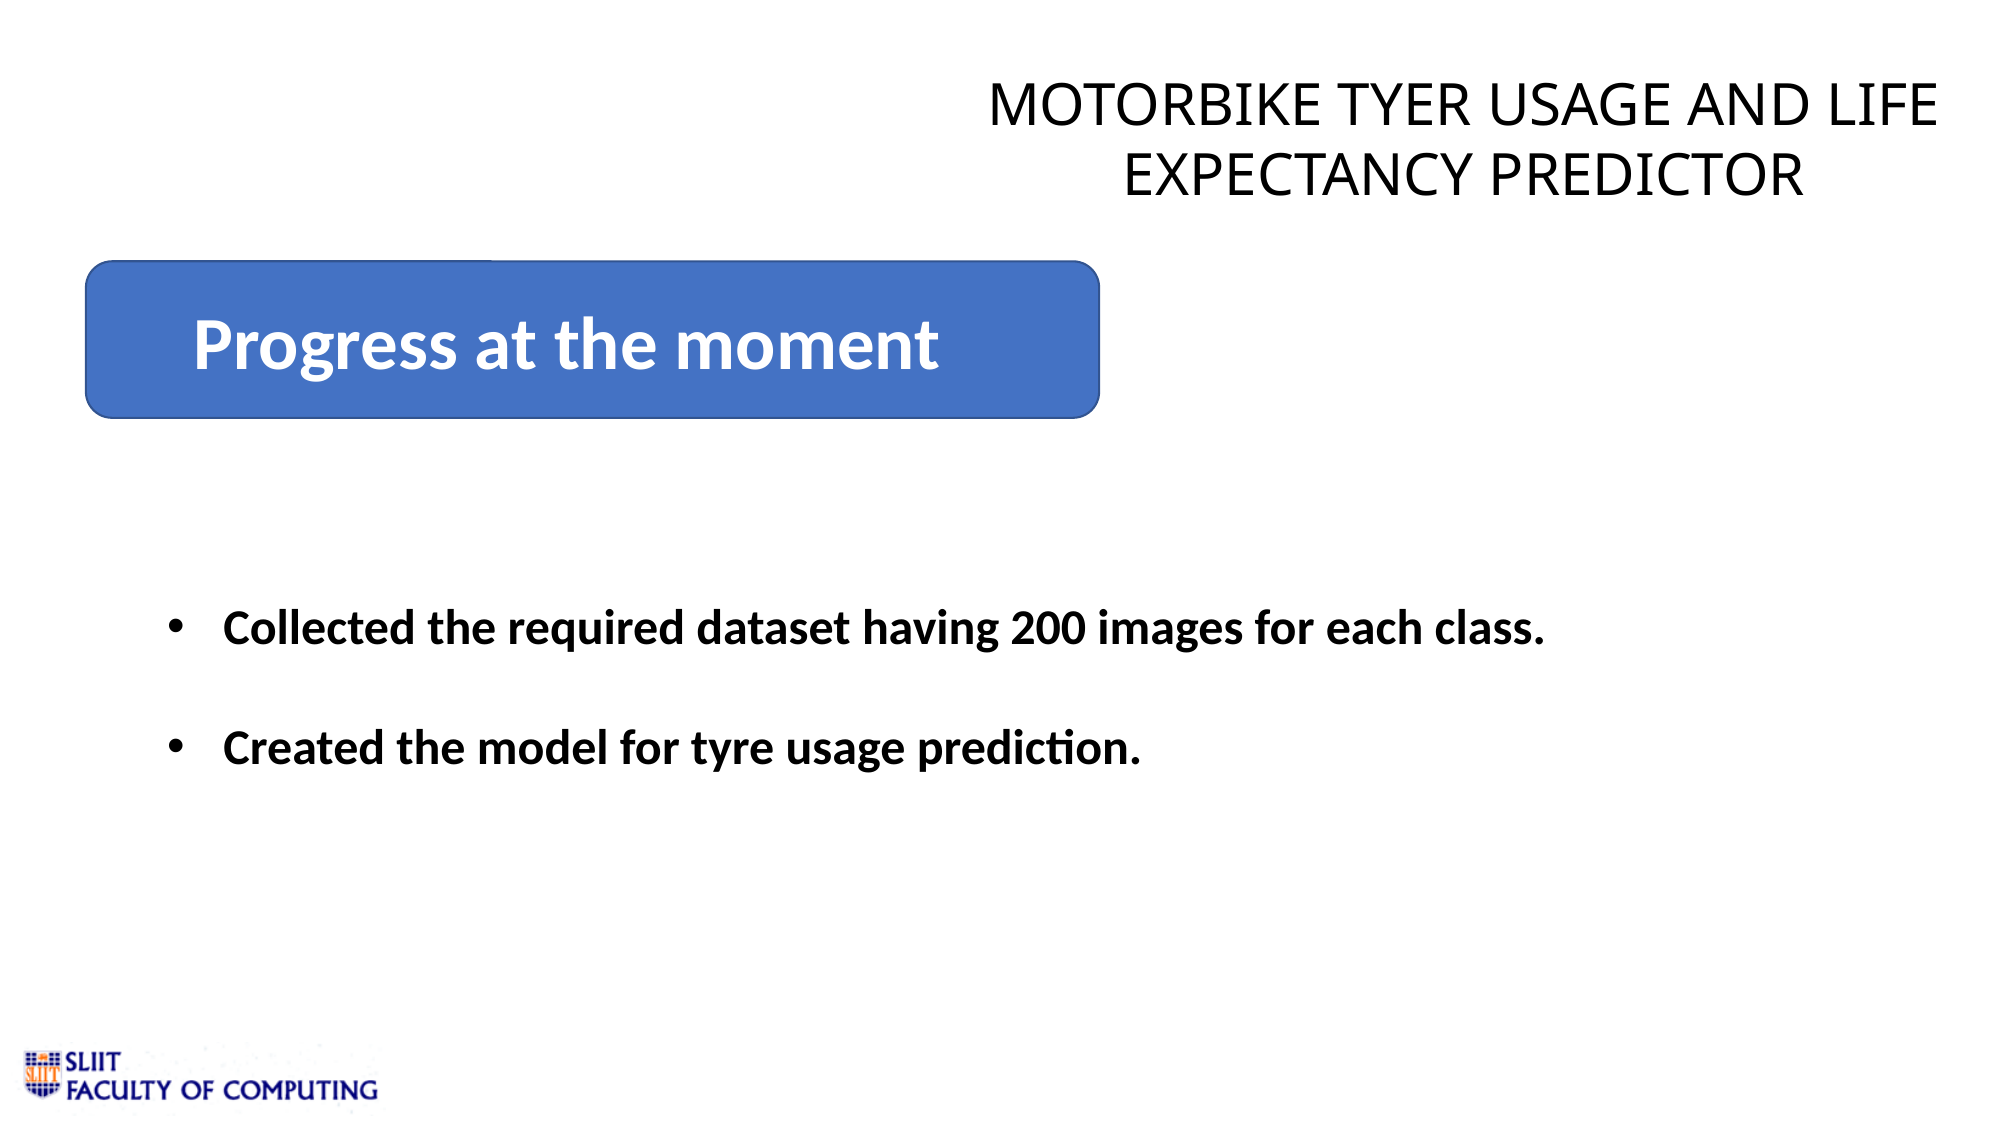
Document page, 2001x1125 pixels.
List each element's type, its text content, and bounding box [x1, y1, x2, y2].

picture [11, 1042, 392, 1116]
text_box [84, 260, 1101, 419]
text_box MOTORBIKE TYER USAGE AND LIFE EXPECTANCY PREDICTOR [944, 59, 1983, 260]
text_box Collected the required dataset having 200 images for each class. Created the model for tyre usage prediction. [152, 587, 1738, 783]
text_box Progress at the moment [178, 287, 1429, 438]
